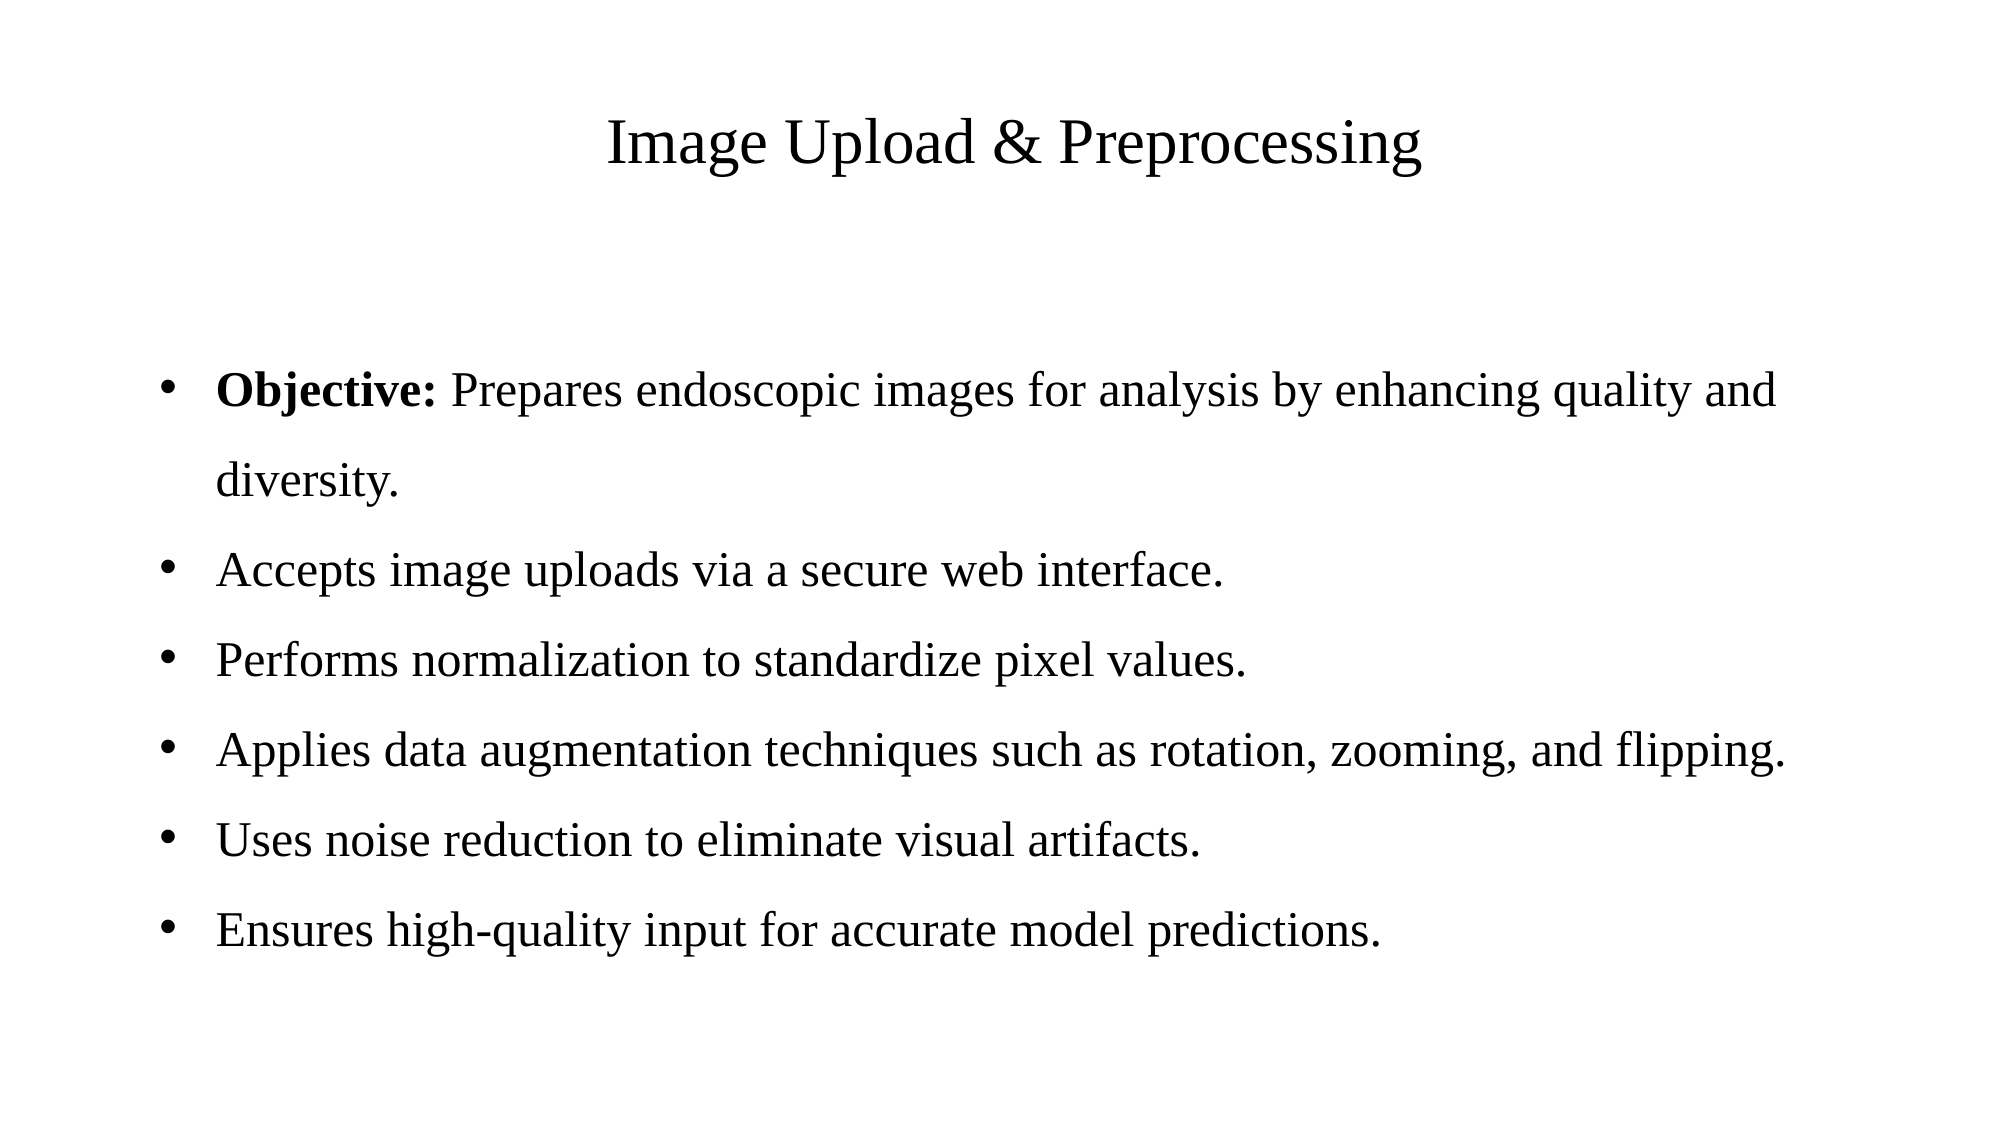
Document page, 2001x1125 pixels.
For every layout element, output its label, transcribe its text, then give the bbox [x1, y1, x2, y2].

text_box [93, 303, 1907, 1025]
title Image Upload & Preprocessing [108, 99, 1922, 257]
text_box Objective: Prepares endoscopic images for analysis by enhancing quality and diversity. Accepts image uploads via a secure web interface. Performs normalization to standardize pixel values. Applies data augmentation techniques such as rotation, zooming, and flipping. Uses noise reduction to eliminate visual artifacts. Ensures high-quality input for accurate model predictions. [144, 319, 1878, 965]
